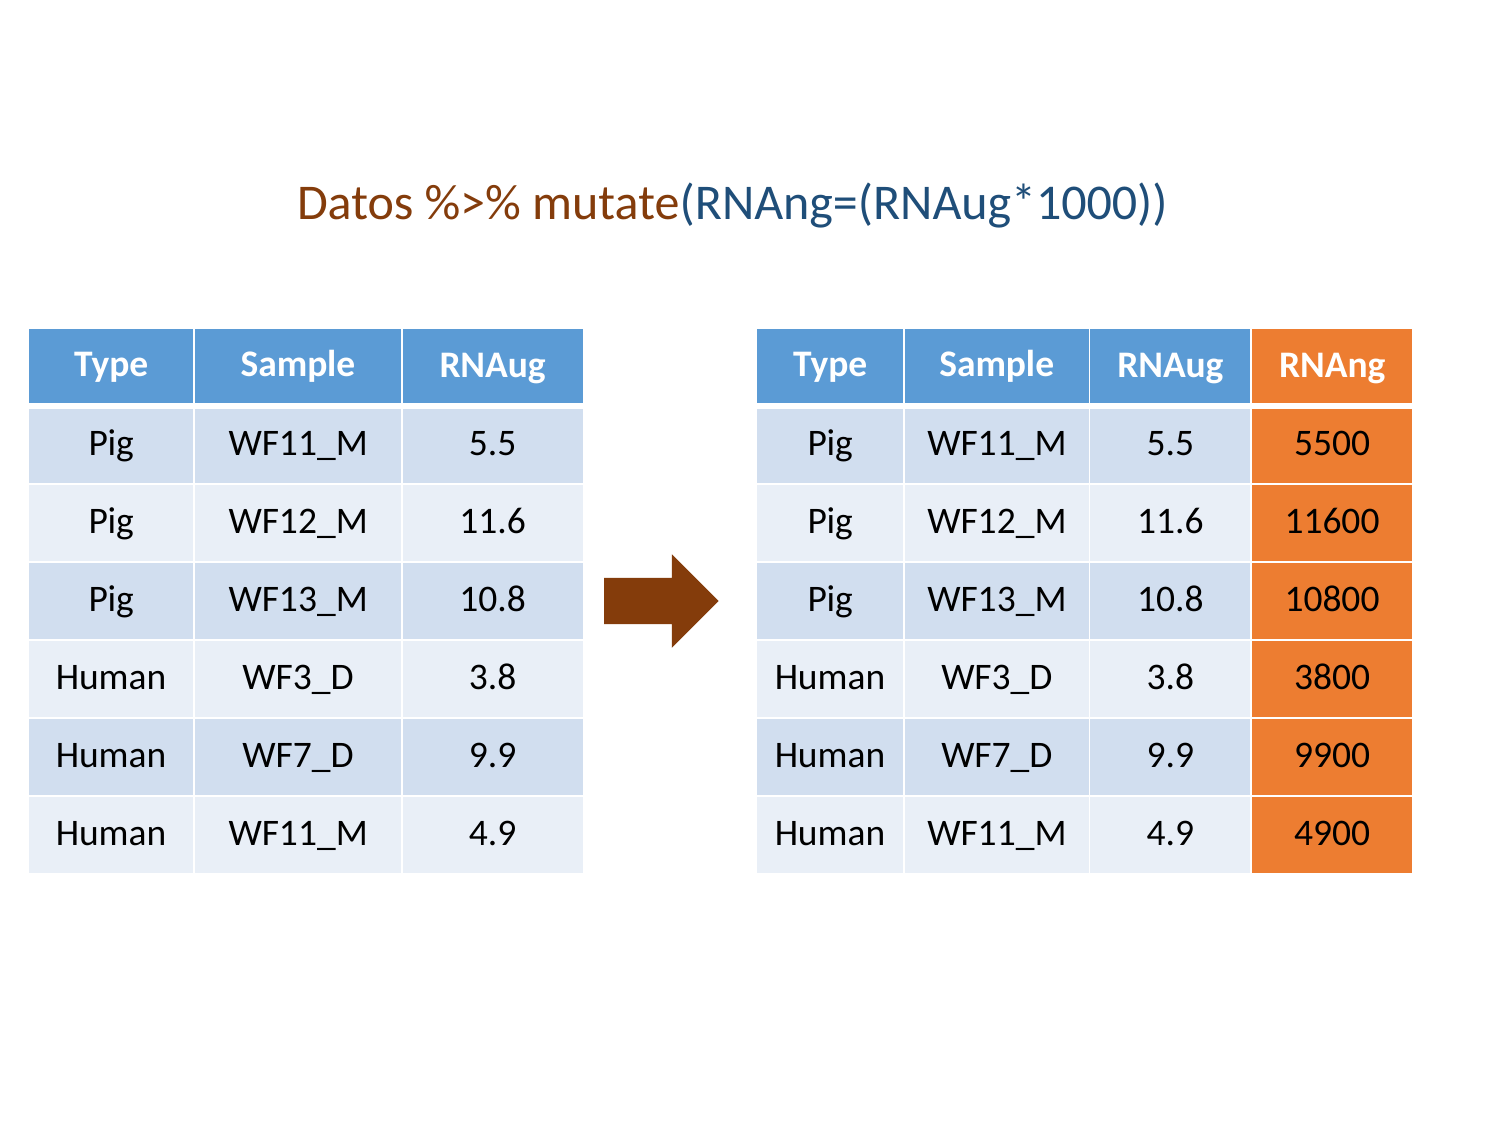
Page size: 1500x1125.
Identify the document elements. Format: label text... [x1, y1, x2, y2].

table_cell Human [757, 797, 903, 873]
text_box Datos %>% mutate(RNAng=(RNAug*1000)) [282, 162, 1184, 238]
table_cell Human [29, 719, 193, 795]
table_cell Human [757, 641, 903, 717]
table_cell Human [757, 719, 903, 795]
table_cell 11.6 [1090, 485, 1250, 561]
table_header Type [29, 329, 193, 403]
table_cell WF12_M [905, 485, 1089, 561]
table_cell 9.9 [403, 719, 583, 795]
table_cell Pig [29, 563, 193, 639]
table_cell 3.8 [403, 641, 583, 717]
text_box [604, 554, 719, 648]
table_cell Pig [757, 563, 903, 639]
table_cell WF13_M [195, 563, 401, 639]
table_cell 3800 [1252, 641, 1412, 717]
table_cell WF11_M [905, 409, 1089, 483]
table_cell WF7_D [905, 719, 1089, 795]
table_header Sample [195, 329, 401, 403]
table_cell 10800 [1252, 563, 1412, 639]
table_cell 4.9 [403, 797, 583, 873]
table_cell Human [29, 797, 193, 873]
table_cell 3.8 [1090, 641, 1250, 717]
table_cell Pig [757, 409, 903, 483]
table_cell 10.8 [1090, 563, 1250, 639]
table_cell WF11_M [195, 797, 401, 873]
table_cell 5.5 [403, 409, 583, 483]
table_cell Pig [29, 409, 193, 483]
table_cell WF7_D [195, 719, 401, 795]
table_cell 9900 [1252, 719, 1412, 795]
table_cell 4900 [1252, 797, 1412, 873]
table_cell 9.9 [1090, 719, 1250, 795]
table_cell 5.5 [1090, 409, 1250, 483]
table_cell 4.9 [1090, 797, 1250, 873]
table_cell WF3_D [905, 641, 1089, 717]
table_cell WF13_M [905, 563, 1089, 639]
table_cell 10.8 [403, 563, 583, 639]
table_header Type [757, 329, 903, 403]
table_header RNAug [403, 329, 583, 403]
table_header Sample [905, 329, 1089, 403]
table_cell Pig [757, 485, 903, 561]
table_cell WF12_M [195, 485, 401, 561]
table_header RNAng [1252, 329, 1412, 403]
table_cell Human [29, 641, 193, 717]
table_cell 11600 [1252, 485, 1412, 561]
table_cell Pig [29, 485, 193, 561]
table_cell WF11_M [905, 797, 1089, 873]
table_cell 5500 [1252, 409, 1412, 483]
table_cell WF11_M [195, 409, 401, 483]
table_header RNAug [1090, 329, 1250, 403]
table_cell 11.6 [403, 485, 583, 561]
table_cell WF3_D [195, 641, 401, 717]
